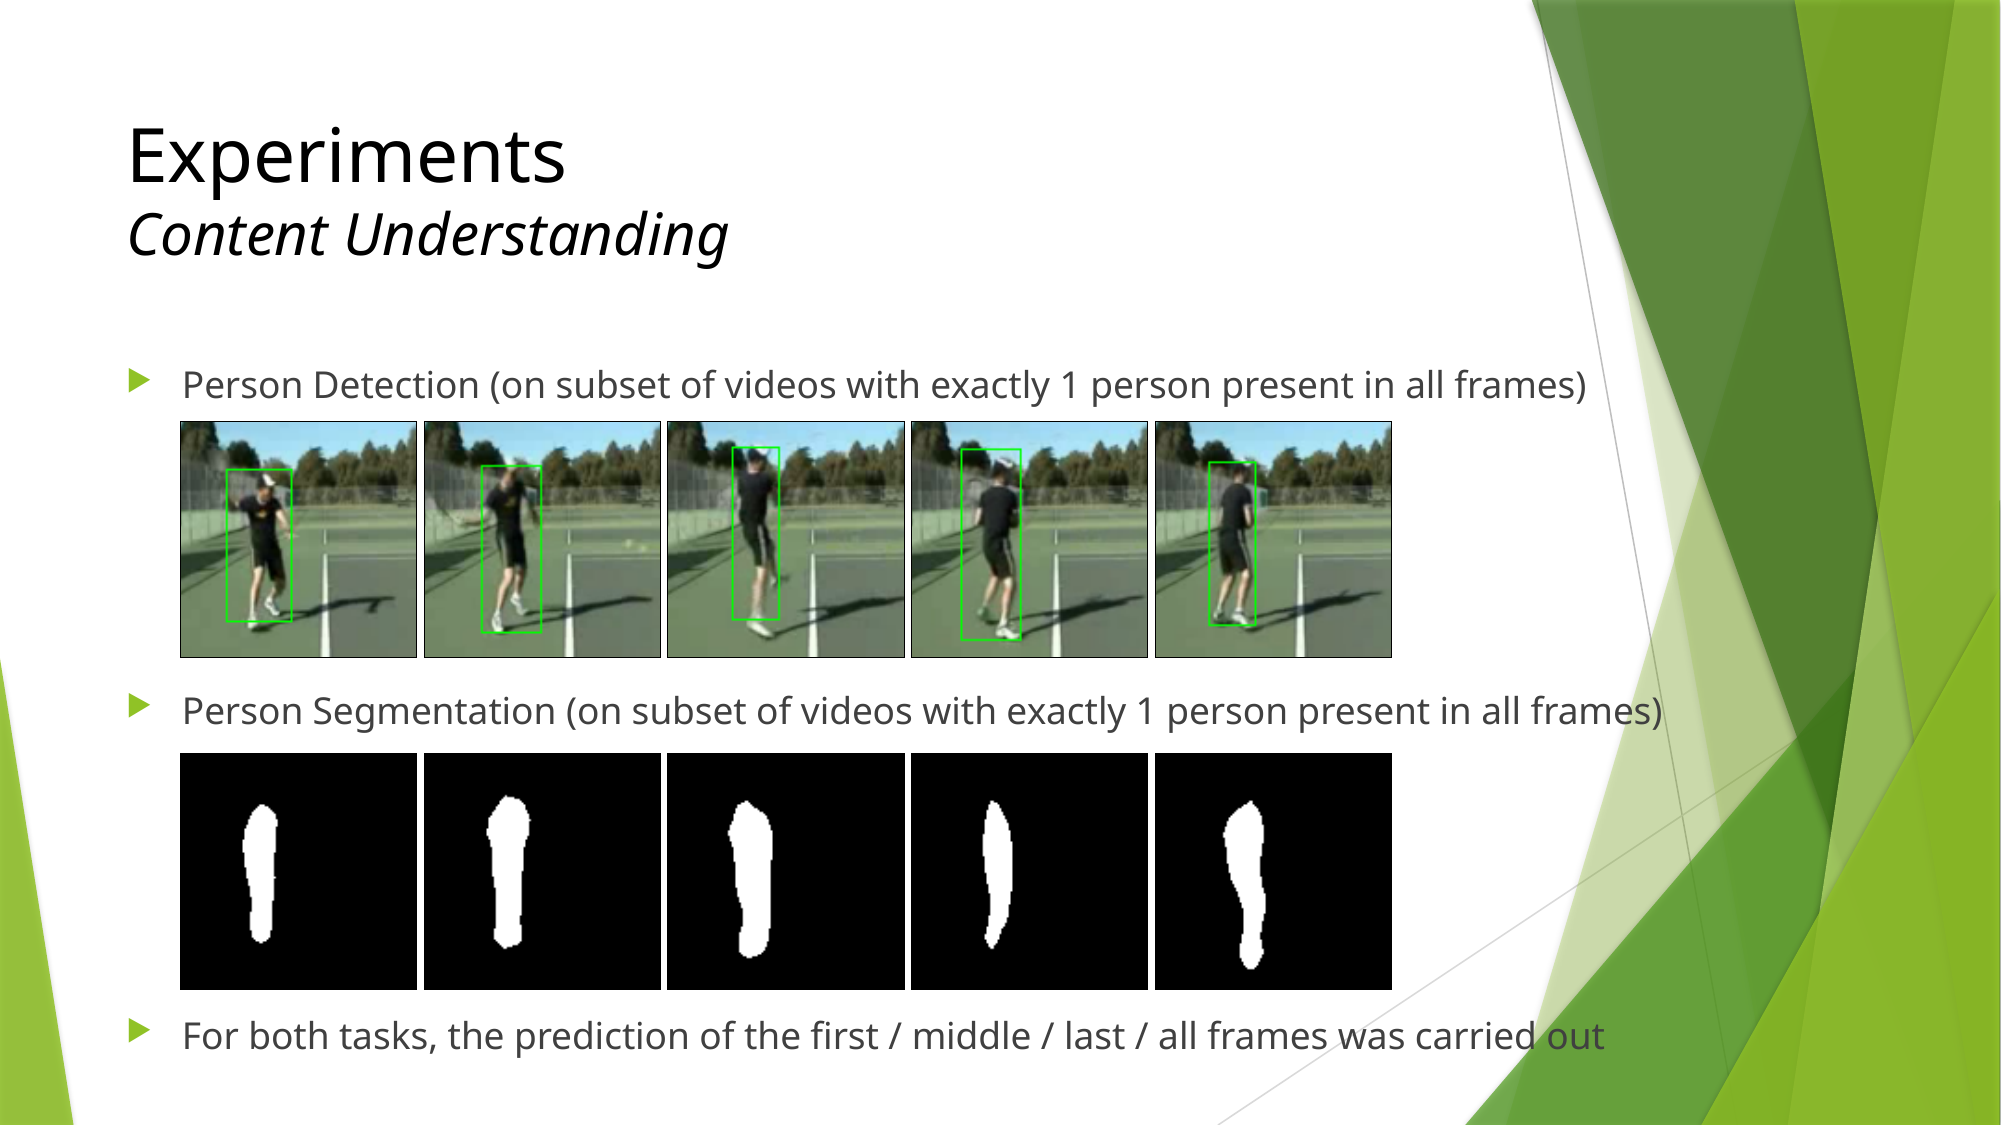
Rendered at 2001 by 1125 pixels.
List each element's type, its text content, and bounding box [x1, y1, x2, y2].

picture [910, 420, 1149, 658]
picture [1154, 420, 1392, 658]
picture [180, 420, 418, 658]
picture [423, 752, 661, 990]
picture [423, 420, 661, 658]
title Experiments Content Understanding [111, 99, 1522, 317]
picture [1154, 752, 1392, 990]
picture [667, 752, 905, 990]
picture [910, 752, 1149, 990]
picture [180, 752, 418, 990]
picture [667, 420, 905, 658]
list Person Detection (on subset of videos with exactly 1 person present in all frames) Person Segmentation (on subset of videos with exactly 1 person present in all frames) For both tasks, the prediction of the first / middle / last / all frames was carried out [111, 354, 1688, 1110]
